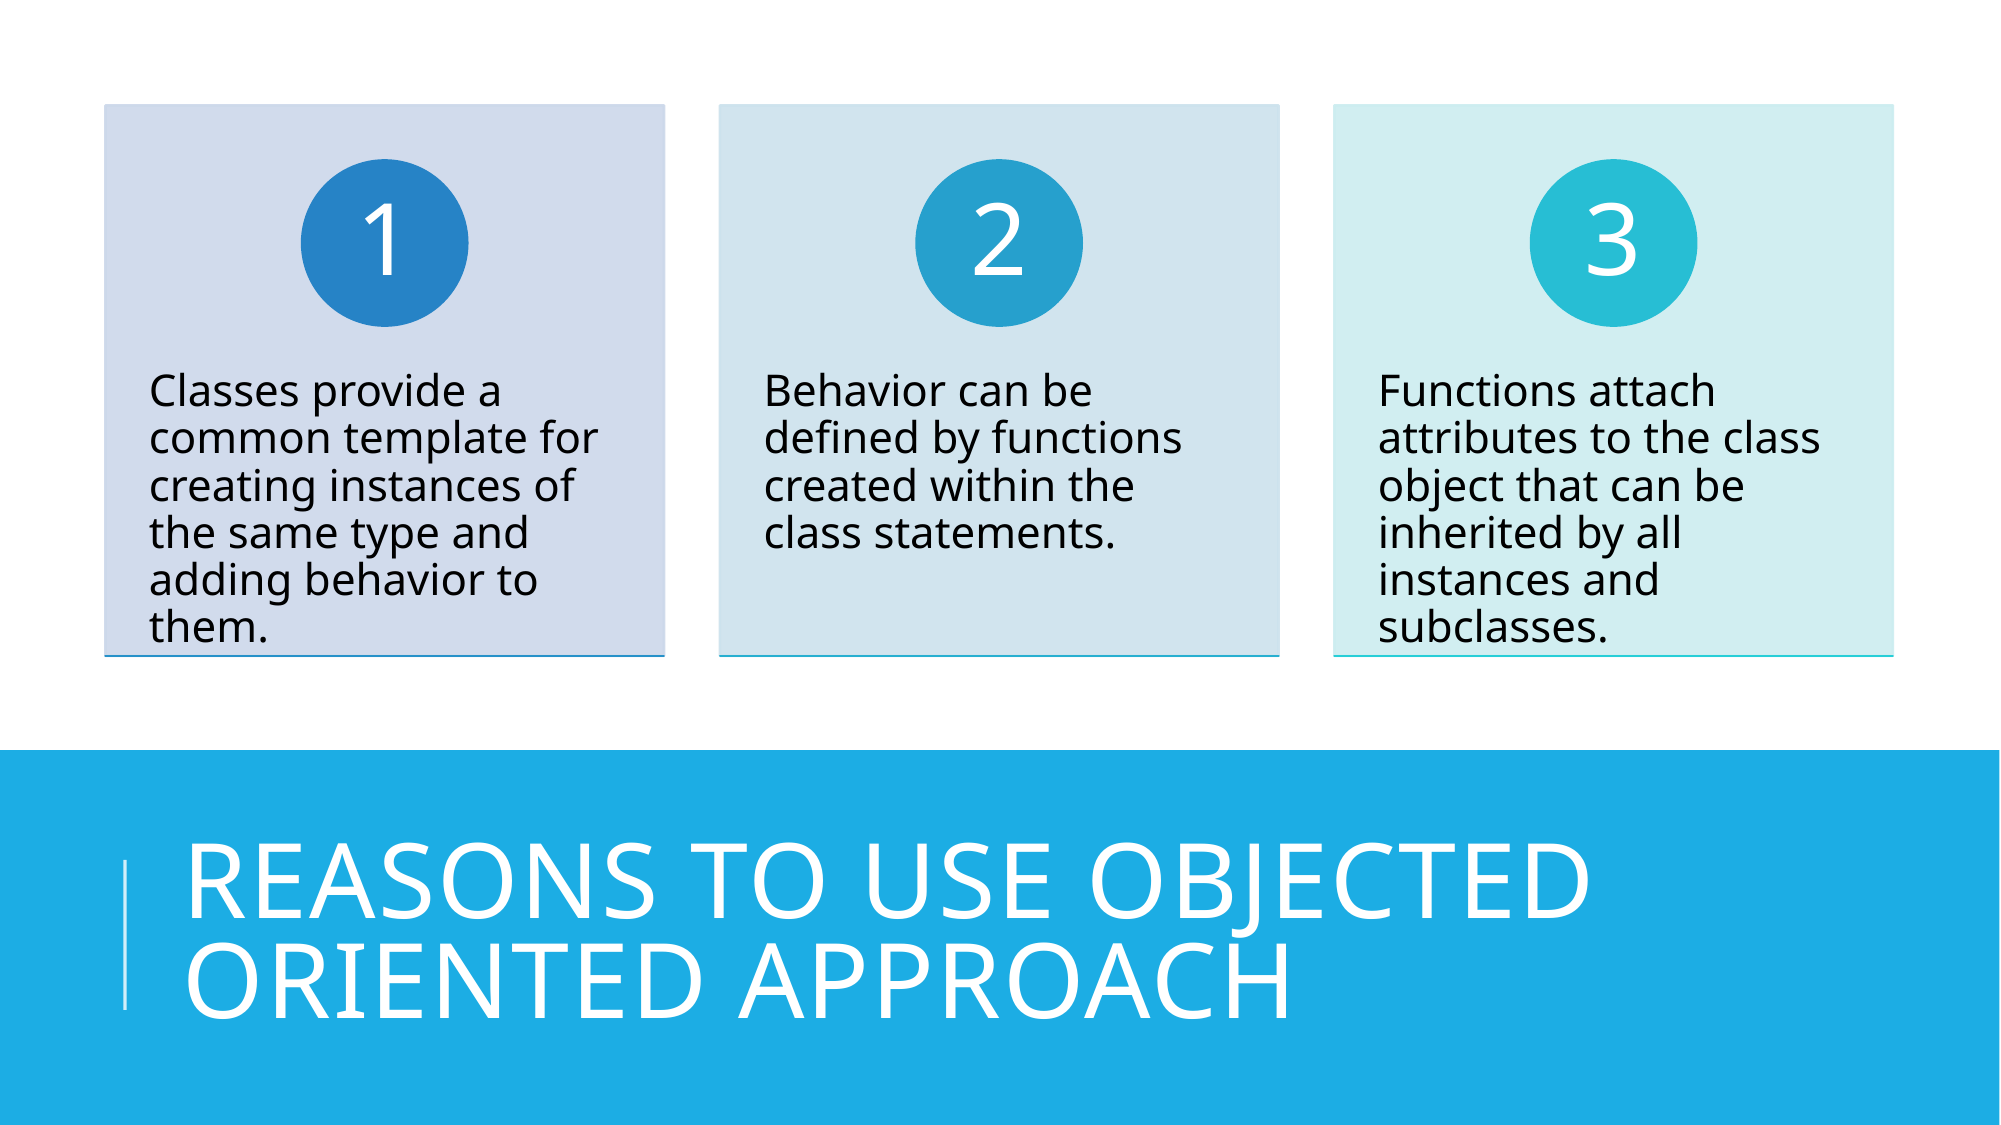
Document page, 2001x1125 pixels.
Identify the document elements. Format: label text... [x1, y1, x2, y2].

title REASONS TO USE OBJECTED ORIENTED APPROACH [168, 815, 1763, 1062]
text_box [0, 749, 2000, 1125]
text_box [0, 0, 2000, 749]
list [105, 105, 1894, 657]
